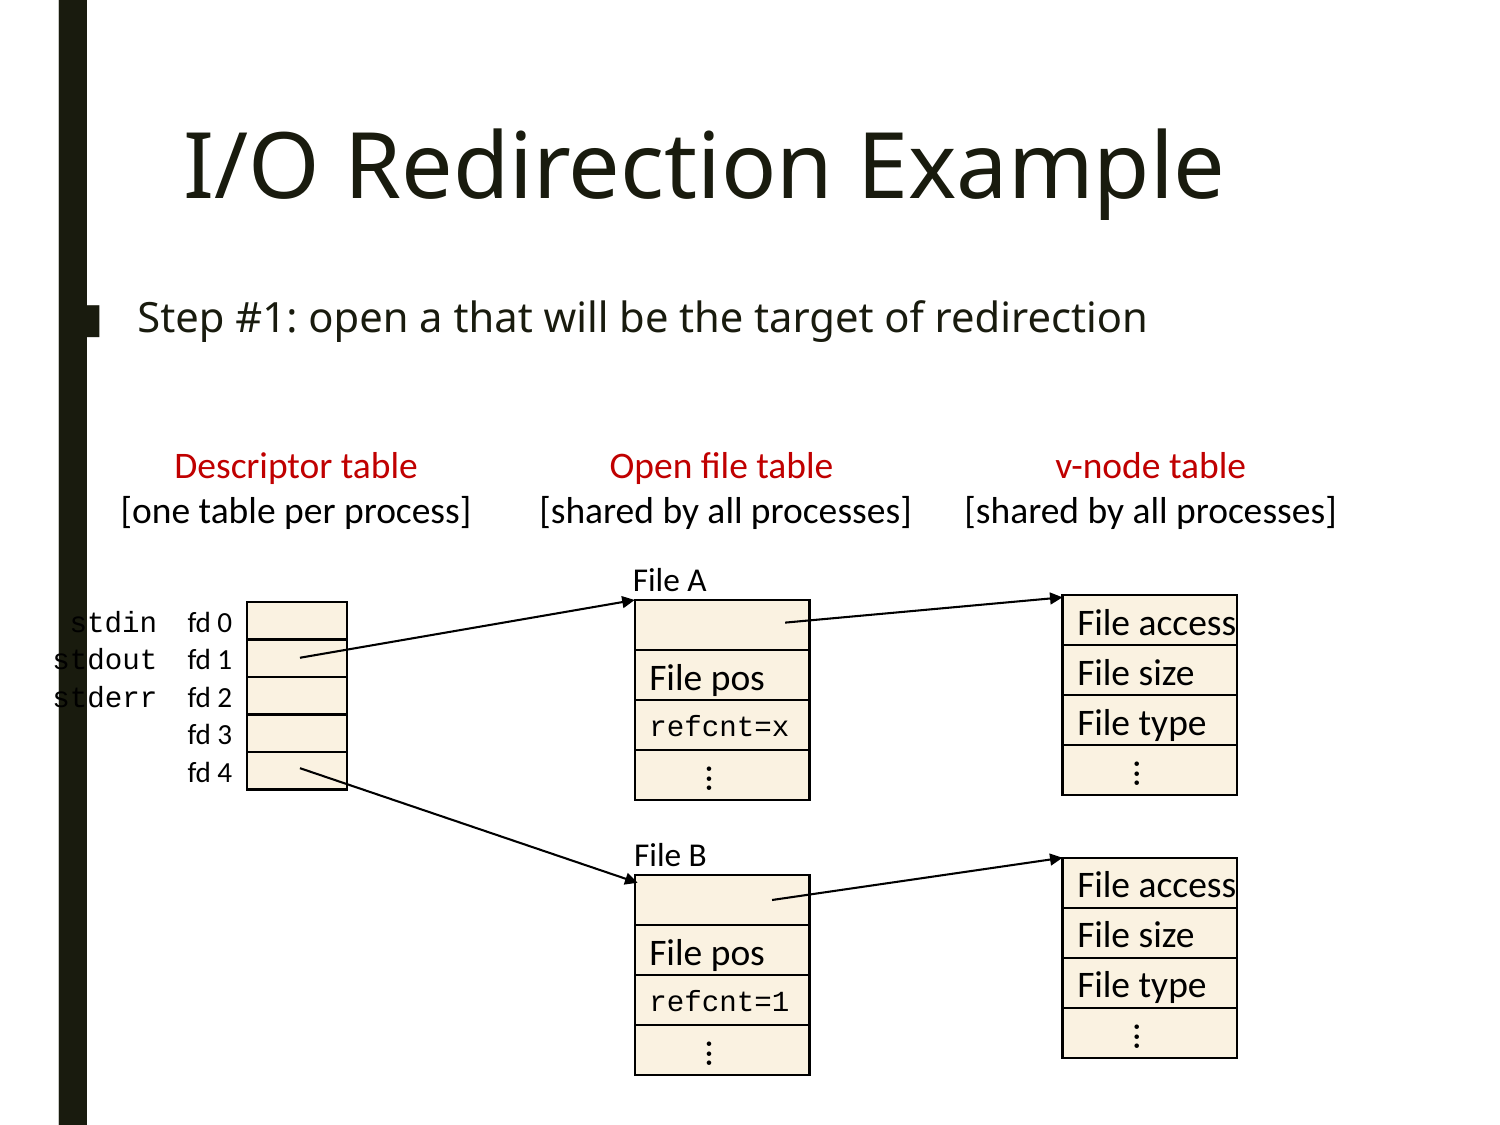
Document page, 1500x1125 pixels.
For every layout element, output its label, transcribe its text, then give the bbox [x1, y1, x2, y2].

text_box [772, 853, 1063, 901]
text_box stderr [37, 683, 173, 721]
text_box File size [1062, 907, 1238, 957]
text_box File access [1062, 857, 1238, 907]
list Step #1: open a that will be the target of redirection [48, 286, 1452, 450]
text_box Open file table [shared by all processes] [524, 433, 928, 538]
text_box fd 1 [173, 639, 248, 677]
text_box File type [1062, 695, 1238, 746]
text_box File A [618, 550, 722, 605]
text_box File type [1062, 957, 1238, 1008]
text_box File access [1062, 595, 1238, 645]
text_box [248, 752, 348, 790]
text_box File B [619, 825, 722, 880]
text_box ... [1062, 1008, 1238, 1058]
text_box stdin [54, 595, 173, 646]
text_box [248, 602, 348, 639]
text_box fd 0 [173, 602, 248, 639]
text_box fd 4 [147, 752, 248, 790]
text_box File pos [634, 925, 810, 975]
text_box fd 2 [173, 677, 248, 714]
text_box [634, 875, 810, 925]
text_box File pos [634, 650, 810, 699]
text_box [634, 600, 810, 650]
text_box File size [1062, 645, 1238, 695]
text_box fd 3 [147, 714, 248, 752]
text_box ... [1062, 746, 1238, 796]
text_box [785, 592, 1062, 623]
text_box [248, 639, 348, 677]
text_box [248, 714, 348, 752]
text_box ... [634, 750, 810, 800]
text_box v-node table [shared by all processes] [949, 433, 1353, 538]
text_box [248, 677, 348, 714]
text_box refcnt=x [634, 699, 810, 750]
title I/O Redirection Example [168, 112, 1351, 286]
text_box refcnt=1 [634, 975, 810, 1025]
text_box stdout [37, 633, 173, 683]
text_box ... [634, 1025, 810, 1075]
text_box Descriptor table [one table per process] [105, 433, 487, 538]
text_box [623, 880, 638, 885]
